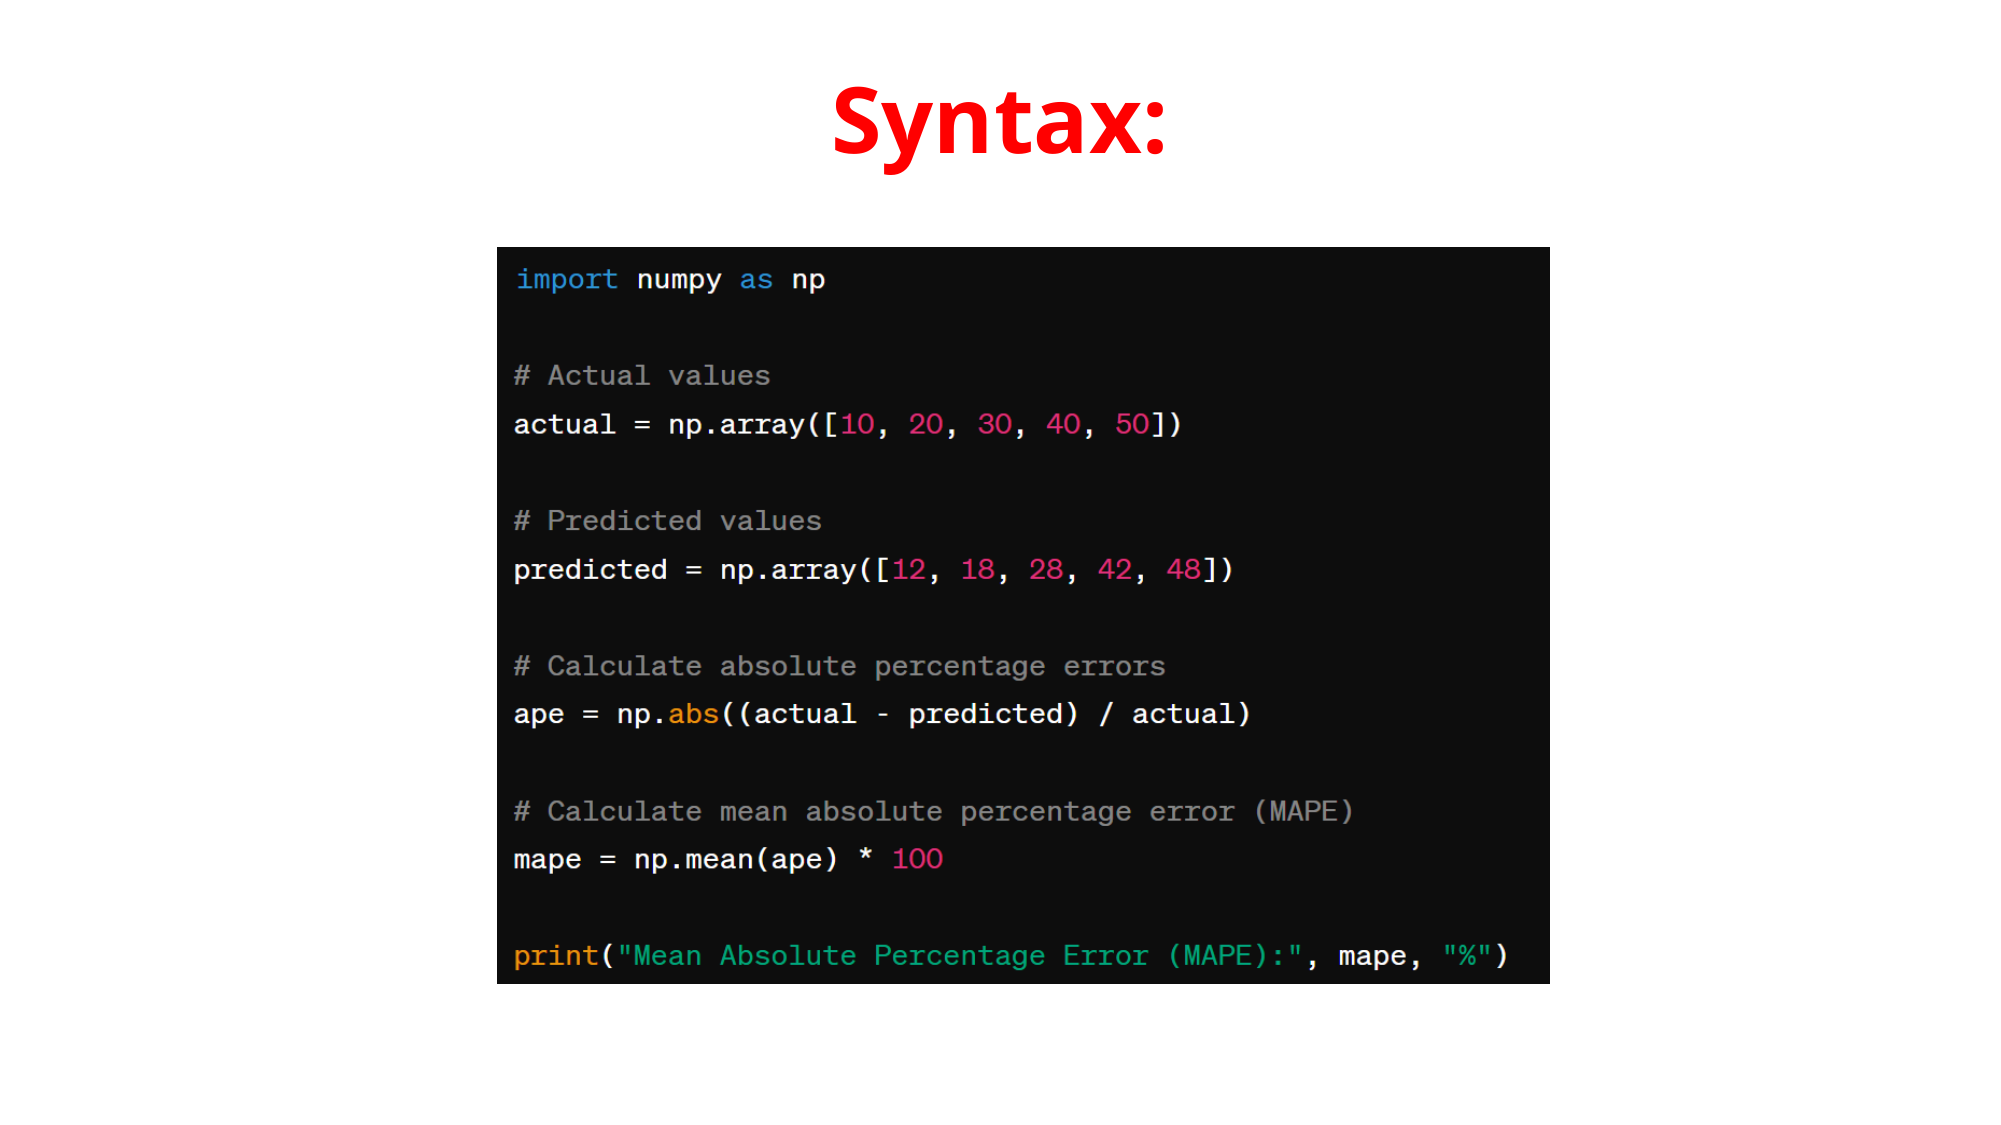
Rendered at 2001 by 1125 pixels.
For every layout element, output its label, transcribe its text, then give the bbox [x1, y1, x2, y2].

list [497, 247, 1550, 984]
title Syntax: [137, 59, 1863, 189]
